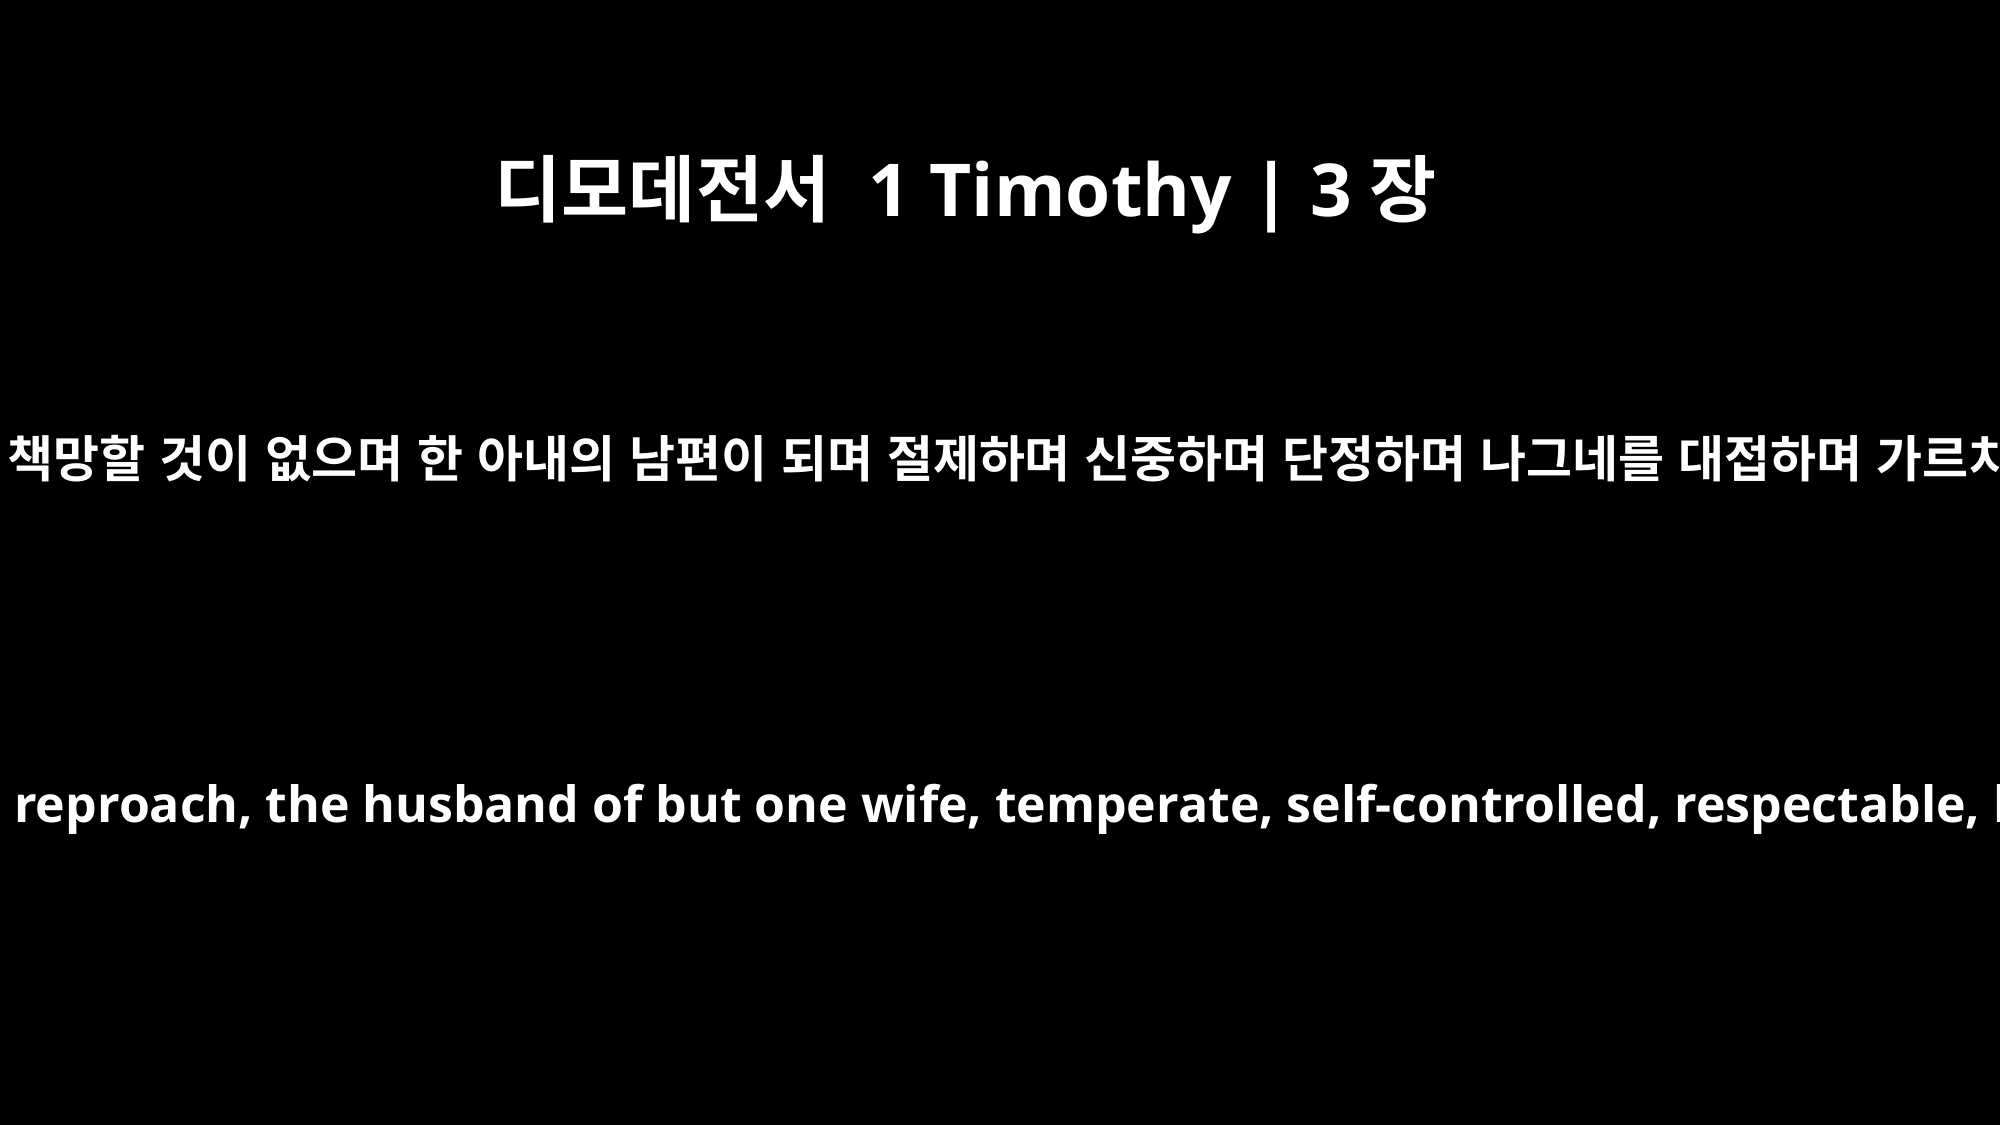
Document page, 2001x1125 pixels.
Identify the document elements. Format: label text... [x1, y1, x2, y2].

text_box Now the overseer must be above reproach, the husband of but one wife, temperate, self-controlled, respectable, hospitable, able to teach, [0, 764, 2000, 840]
text_box 2 그러므로 감독은 책망할 것이 없으며 한 아내의 남편이 되며 절제하며 신중하며 단정하며 나그네를 대접하며 가르치기를 잘하며 [0, 359, 2000, 495]
text_box 디모데전서 1 Timothy | 3장 [479, 136, 1453, 239]
